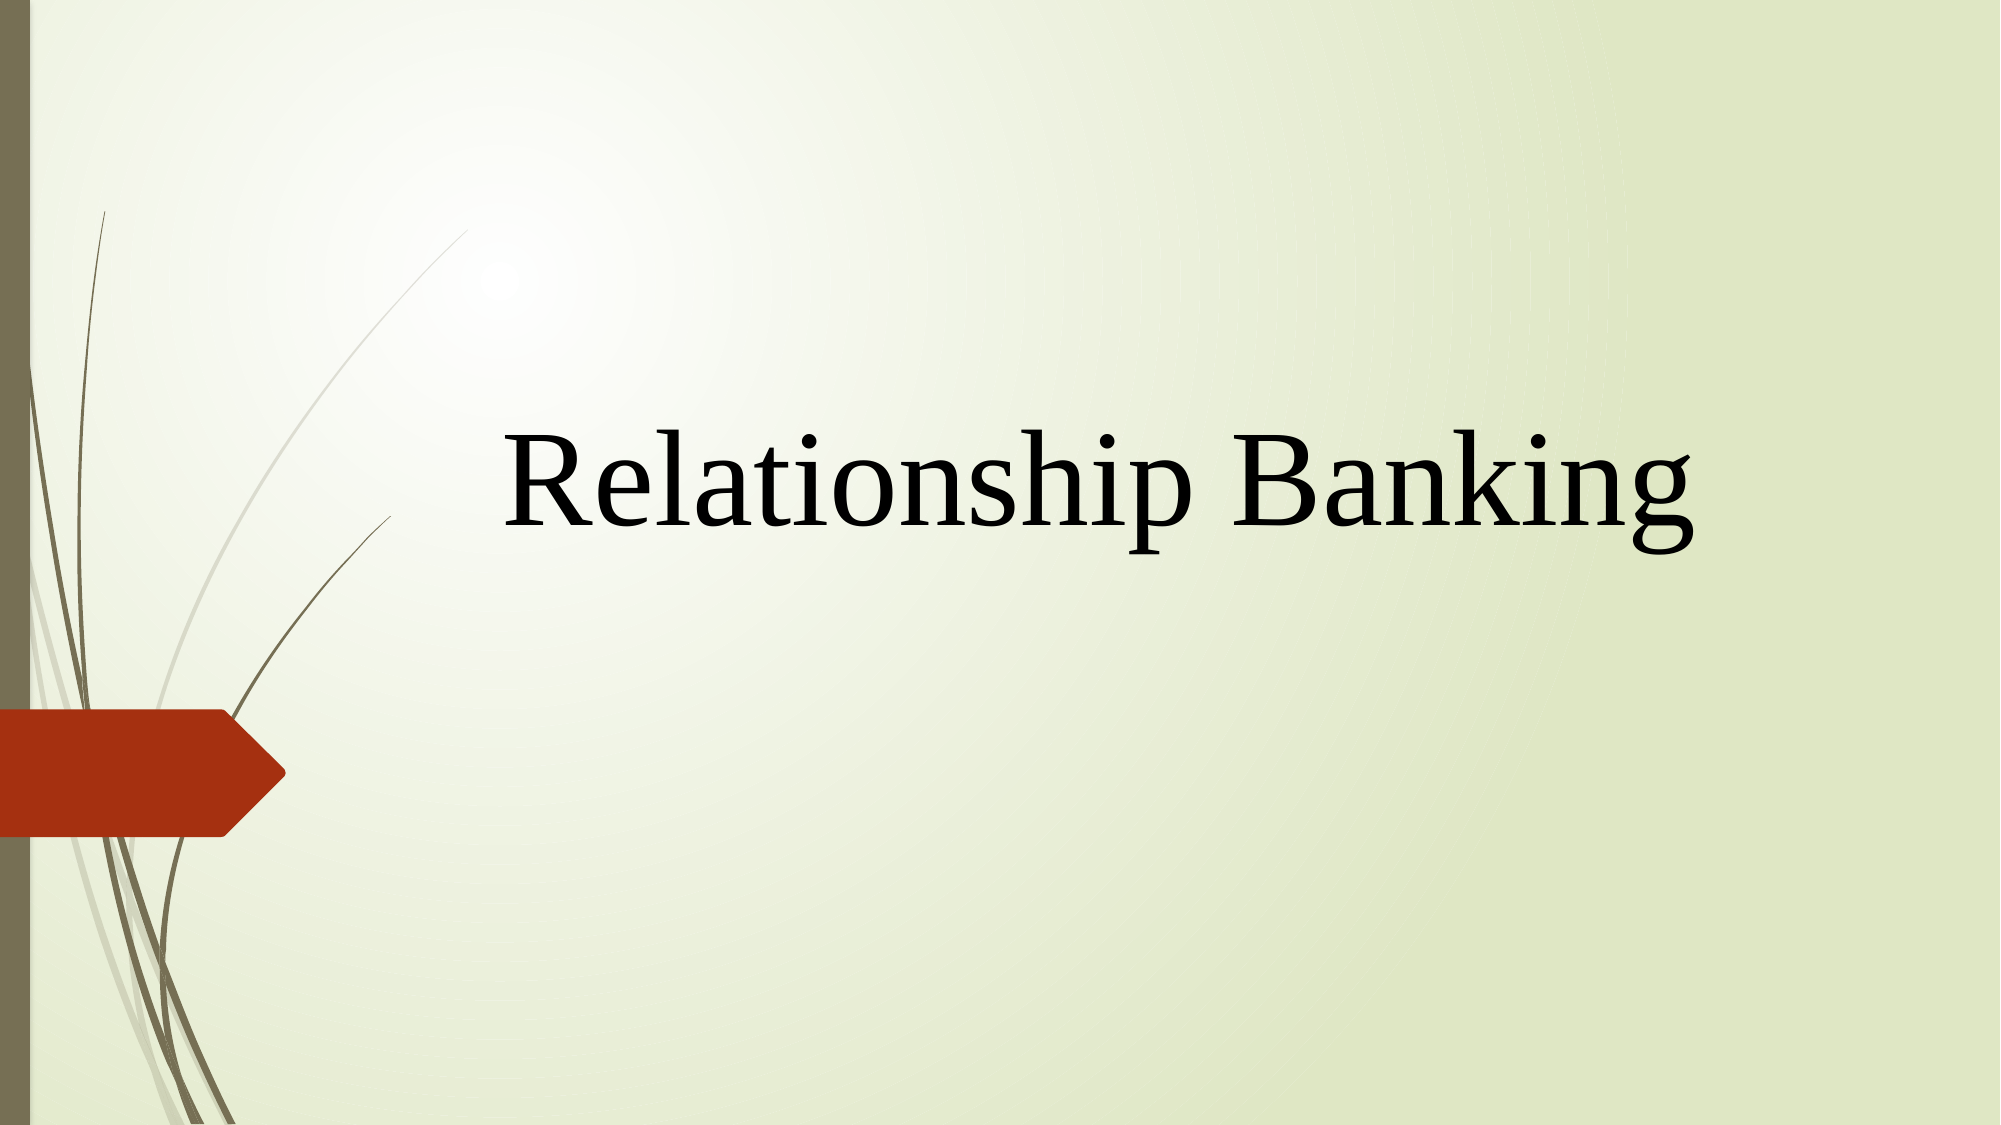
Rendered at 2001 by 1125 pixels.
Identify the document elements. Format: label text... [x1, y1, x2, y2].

text_box Relationship Banking [486, 380, 1733, 561]
